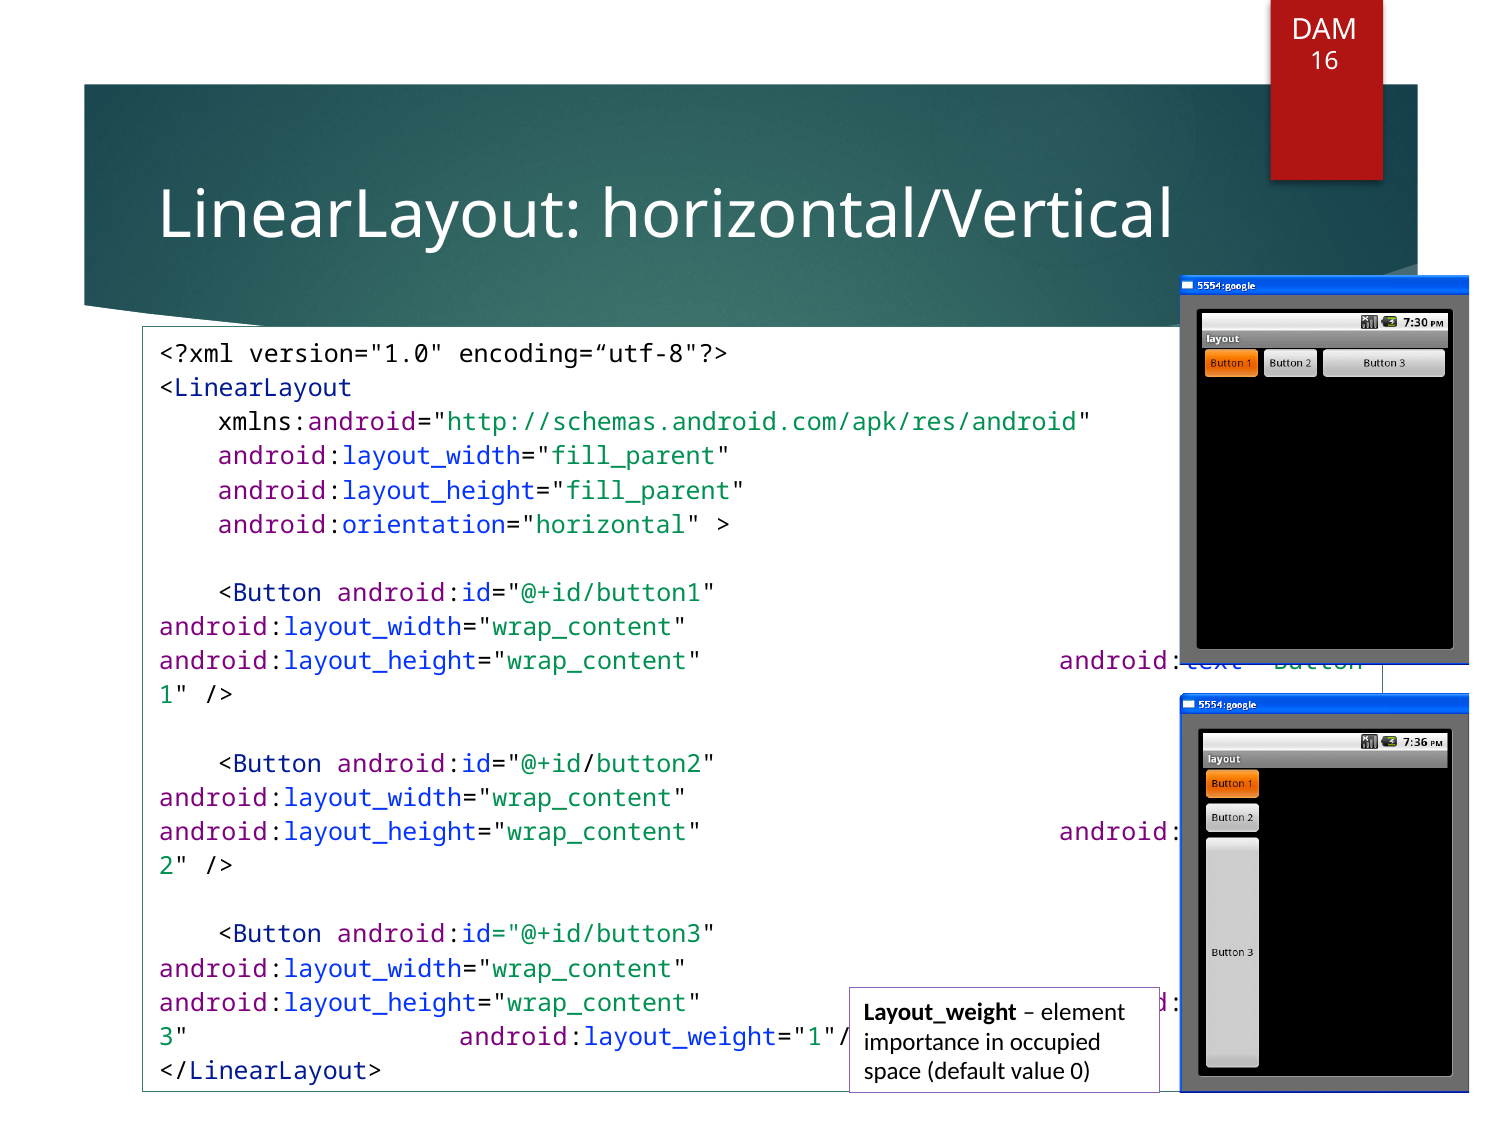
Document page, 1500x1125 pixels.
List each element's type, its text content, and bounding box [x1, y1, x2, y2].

text_box [1179, 275, 1470, 665]
text_box Layout_weight – element importance in occupied space (default value 0) [849, 987, 1160, 1093]
text_box <?xml version="1.0" encoding=“utf-8"?> <LinearLayout xmlns:android="http://schemas.android.com/apk/res/android" android:layout_width="fill_parent" android:layout_height="fill_parent" android:orientation="horizontal" > <Button android:id="@+id/button1" android:layout_width="wrap_content" android:layout_height="wrap_content" android:text="Button 1" /> <Button android:id="@+id/button2" android:layout_width="wrap_content" android:layout_height="wrap_content" android:text="Button 2" /> <Button android:id="@+id/button3" android:layout_width="wrap_content" android:layout_height="wrap_content" android:text="Button 3" android:layout_weight="1"/> </LinearLayout> [142, 326, 1383, 1092]
title LinearLayout: horizontal/Vertical [142, 152, 1245, 269]
slide_number DAM 16 [1259, 1, 1390, 87]
text_box [1179, 693, 1470, 1094]
